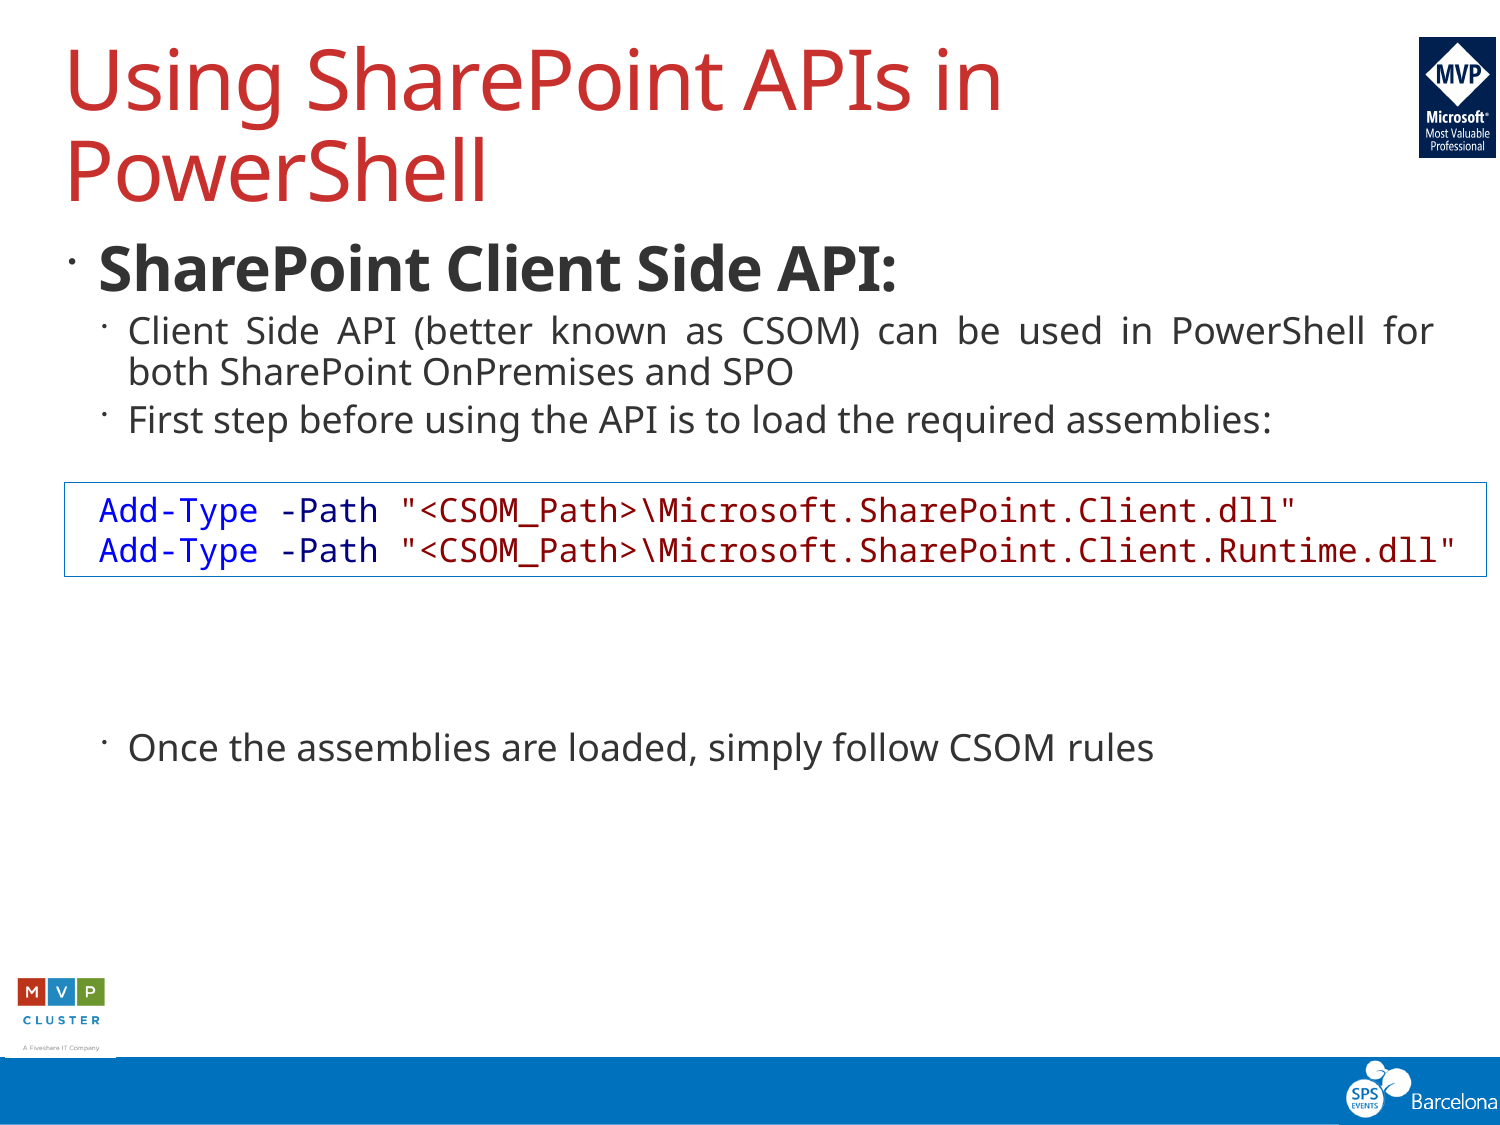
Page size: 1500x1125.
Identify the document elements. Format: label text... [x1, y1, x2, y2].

picture [1339, 1057, 1500, 1125]
list SharePoint Client Side API: Client Side API (better known as CSOM) can be used in PowerShell for both SharePoint OnPremises and SPO First step before using the API is to load the required assemblies: Once the assemblies are loaded, simply follow CSOM rules [63, 237, 1436, 481]
picture [5, 968, 117, 1058]
text_box Add-Type -Path "<CSOM_Path>\Microsoft.SharePoint.Client.dll" Add-Type -Path "<CSOM_Path>\Microsoft.SharePoint.Client.Runtime.dll" [63, 481, 1487, 578]
list SharePoint Client Side API: Client Side API (better known as CSOM) can be used in PowerShell for both SharePoint OnPremises and SPO First step before using the API is to load the required assemblies: Once the assemblies are loaded, simply follow CSOM rules [63, 578, 1436, 924]
picture [1436, 37, 1496, 158]
title Using SharePoint APIs in PowerShell [63, 37, 1436, 161]
